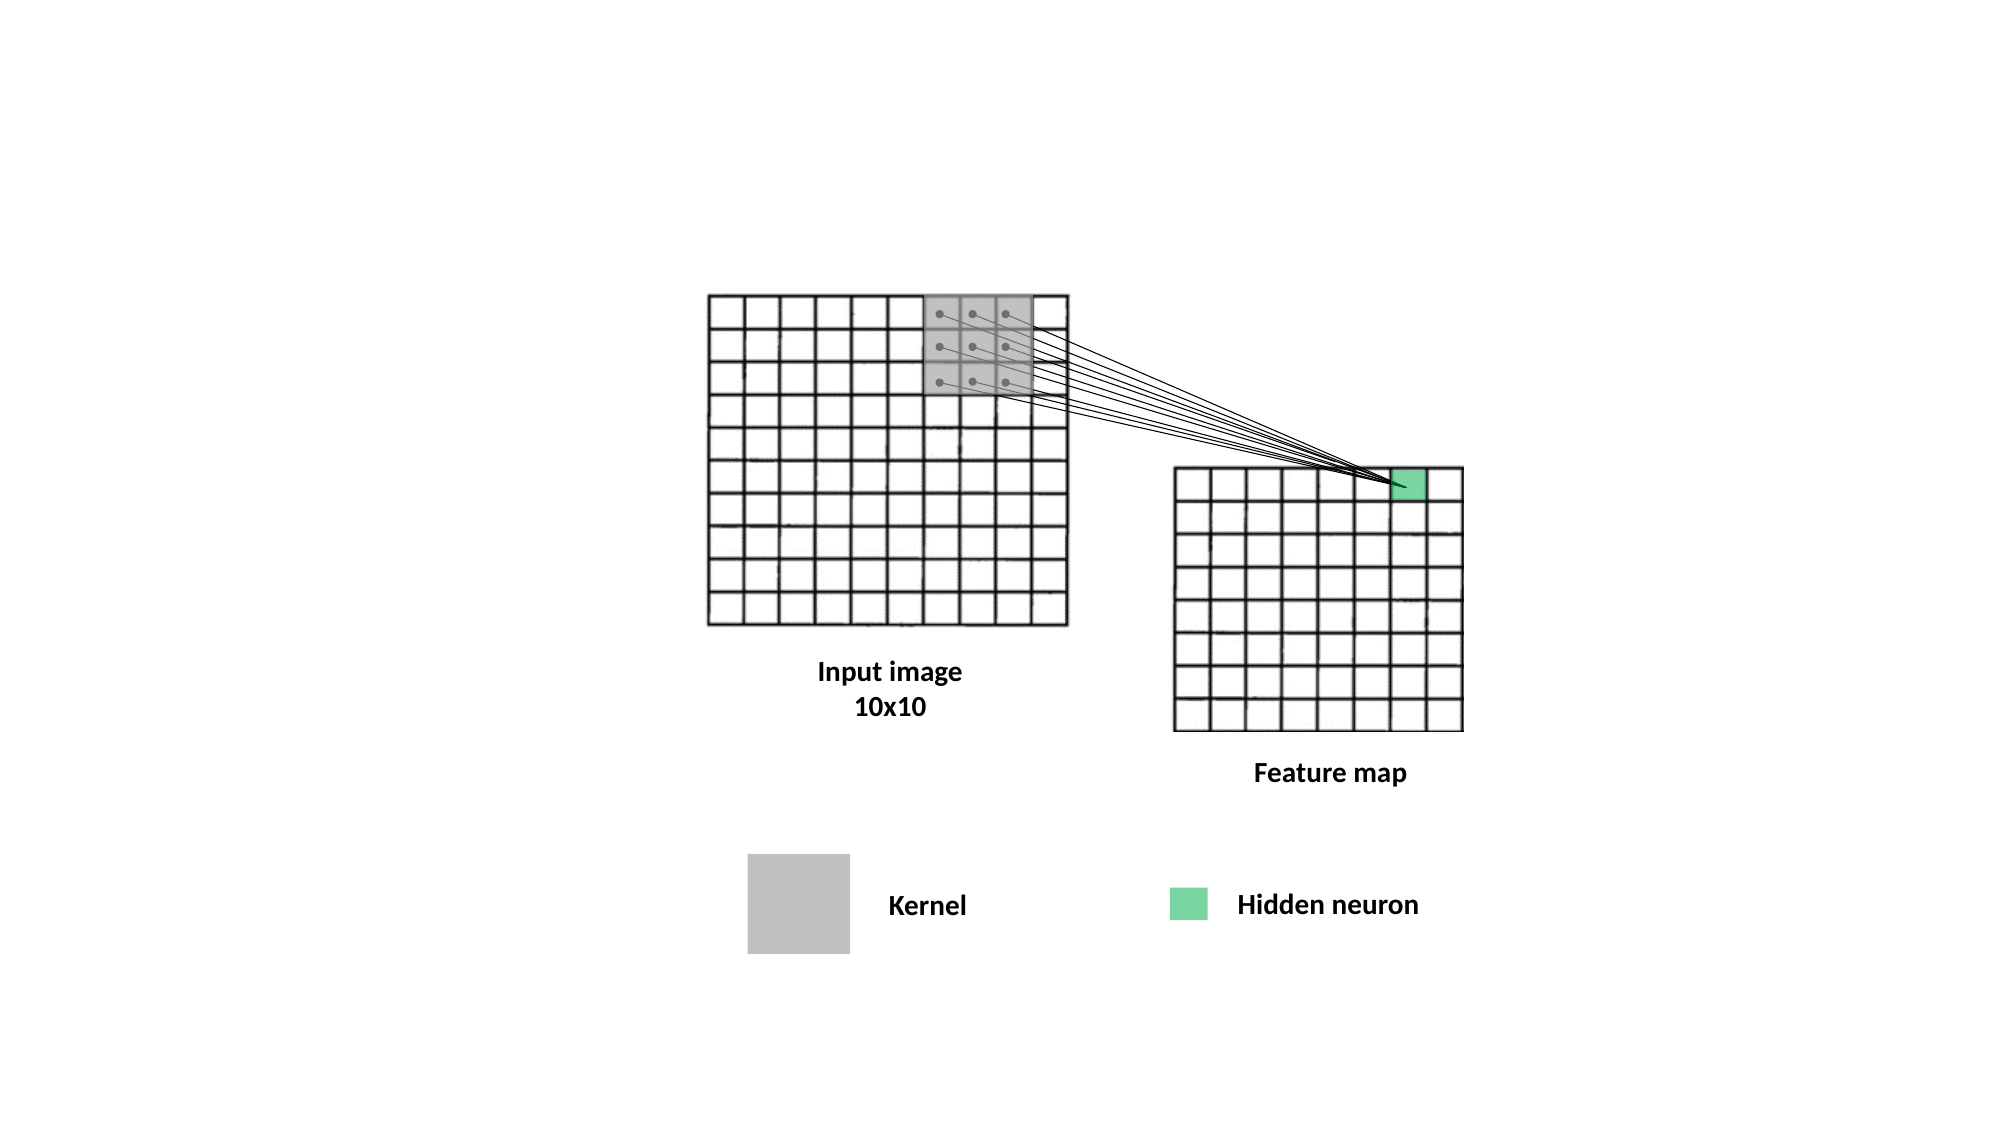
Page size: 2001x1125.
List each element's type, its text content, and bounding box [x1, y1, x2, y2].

text_box Feature map [1239, 745, 1441, 796]
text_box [972, 314, 1005, 488]
text_box [1169, 887, 1209, 921]
text_box Hidden neuron [1222, 878, 1448, 928]
text_box Input image 10x10 [789, 645, 991, 730]
picture [702, 289, 1078, 635]
text_box Kernel [873, 878, 1076, 929]
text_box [1005, 314, 1407, 488]
text_box [747, 853, 851, 955]
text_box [939, 314, 972, 488]
picture [1169, 461, 1465, 732]
